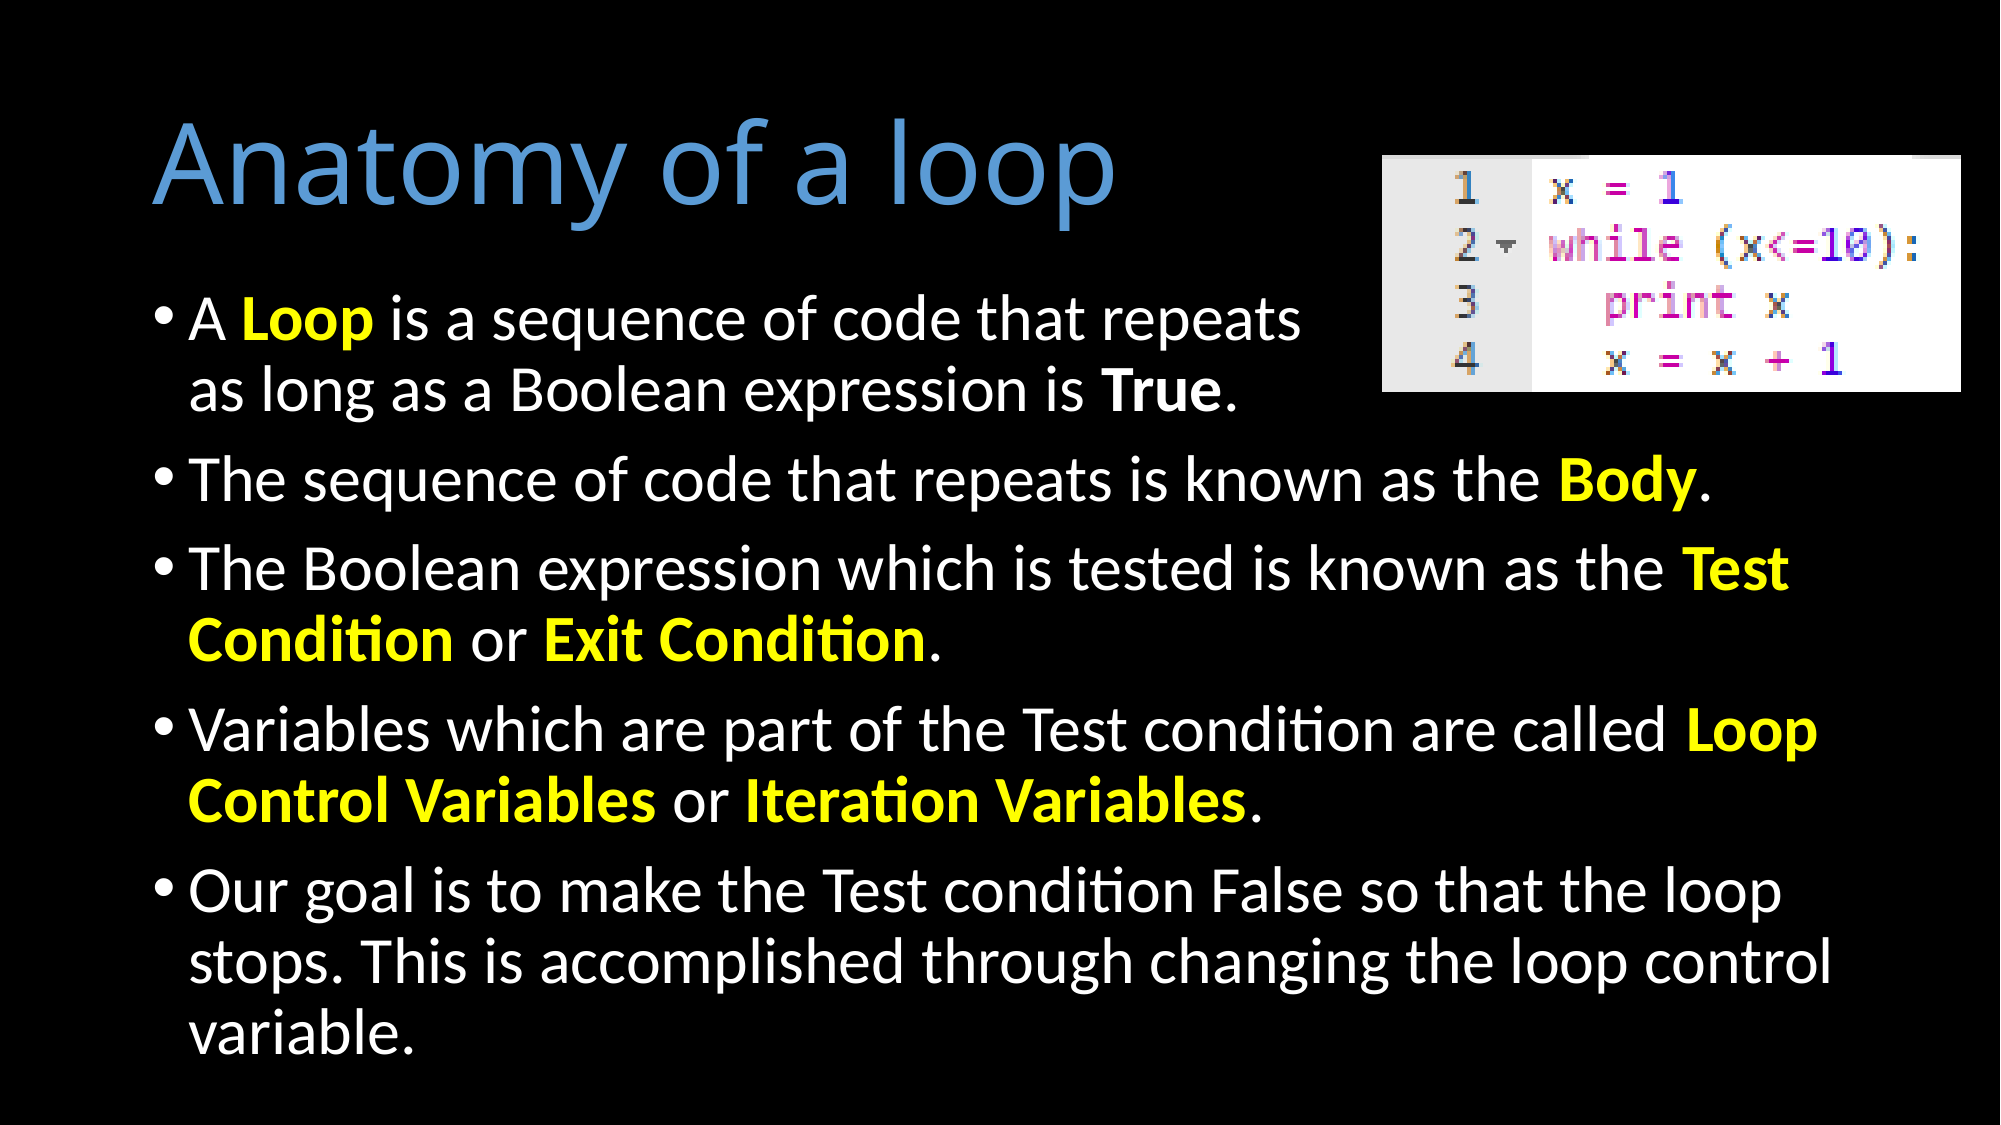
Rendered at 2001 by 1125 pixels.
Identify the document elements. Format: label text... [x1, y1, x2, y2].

title Anatomy of a loop [137, 59, 1863, 278]
list A Loop is a sequence of code that repeats as long as a Boolean expression is True. The sequence of code that repeats is known as the Body. The Boolean expression which is tested is known as the Test Condition or Exit Condition. Variables which are part of the Test condition are called Loop Control Variables or Iteration Variables. Our goal is to make the Test condition False so that the loop stops. This is accomplished through changing the loop control variable. [137, 278, 1937, 1080]
picture [1382, 155, 1961, 392]
